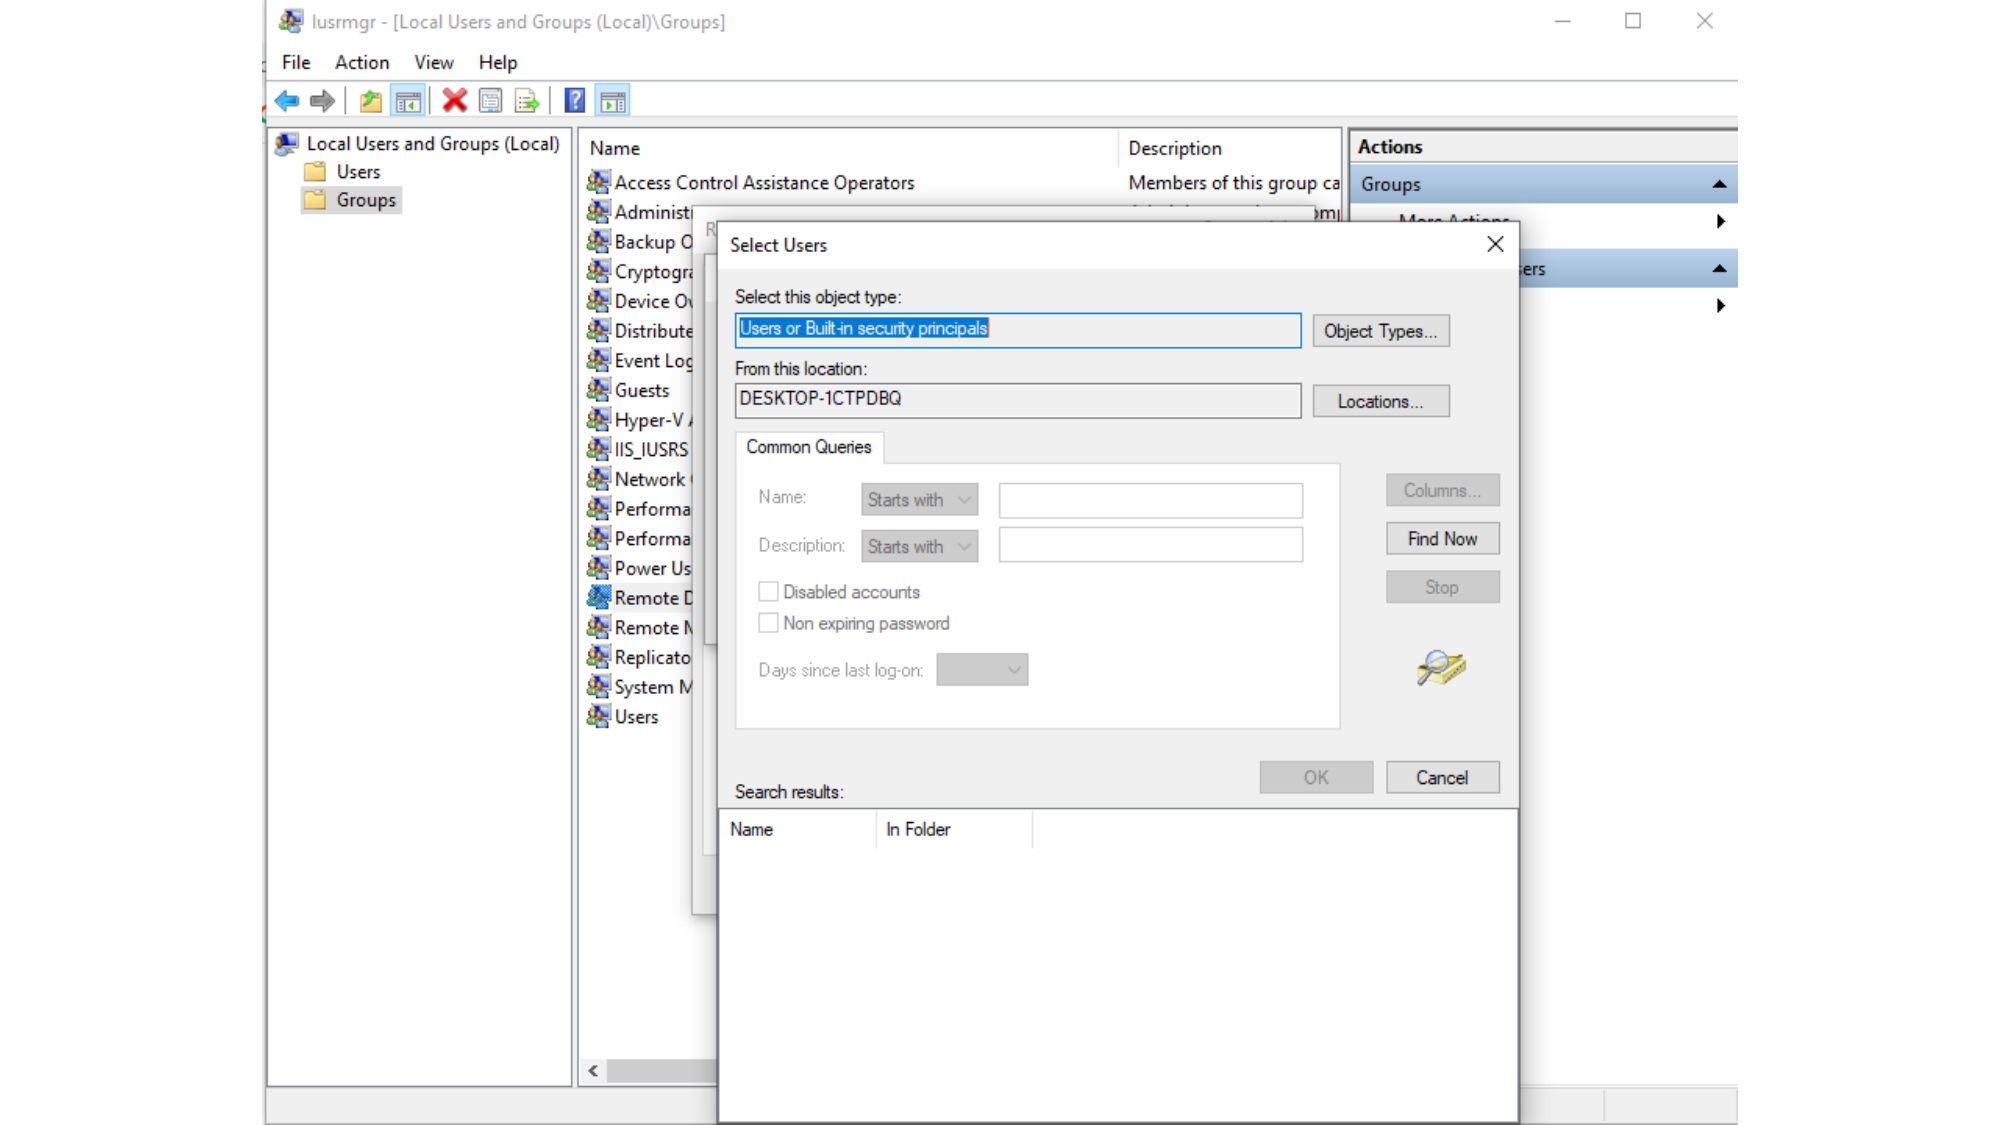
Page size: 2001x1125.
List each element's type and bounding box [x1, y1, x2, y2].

picture [262, 0, 1738, 1125]
